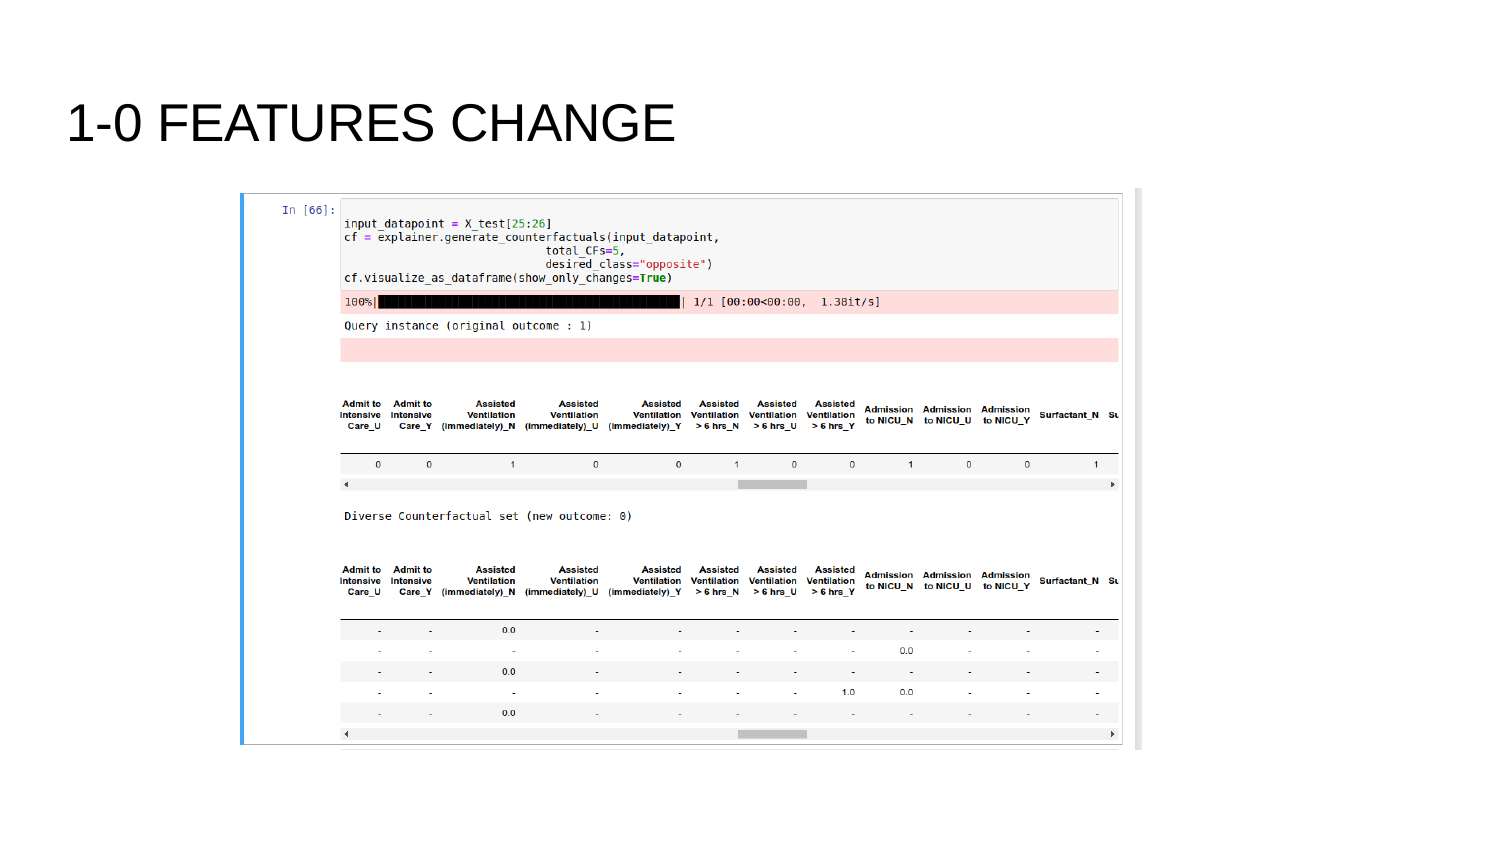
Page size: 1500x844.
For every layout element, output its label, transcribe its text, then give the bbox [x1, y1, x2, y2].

picture [236, 188, 1142, 750]
title 1-0 FEATURES CHANGE [51, 72, 1449, 167]
